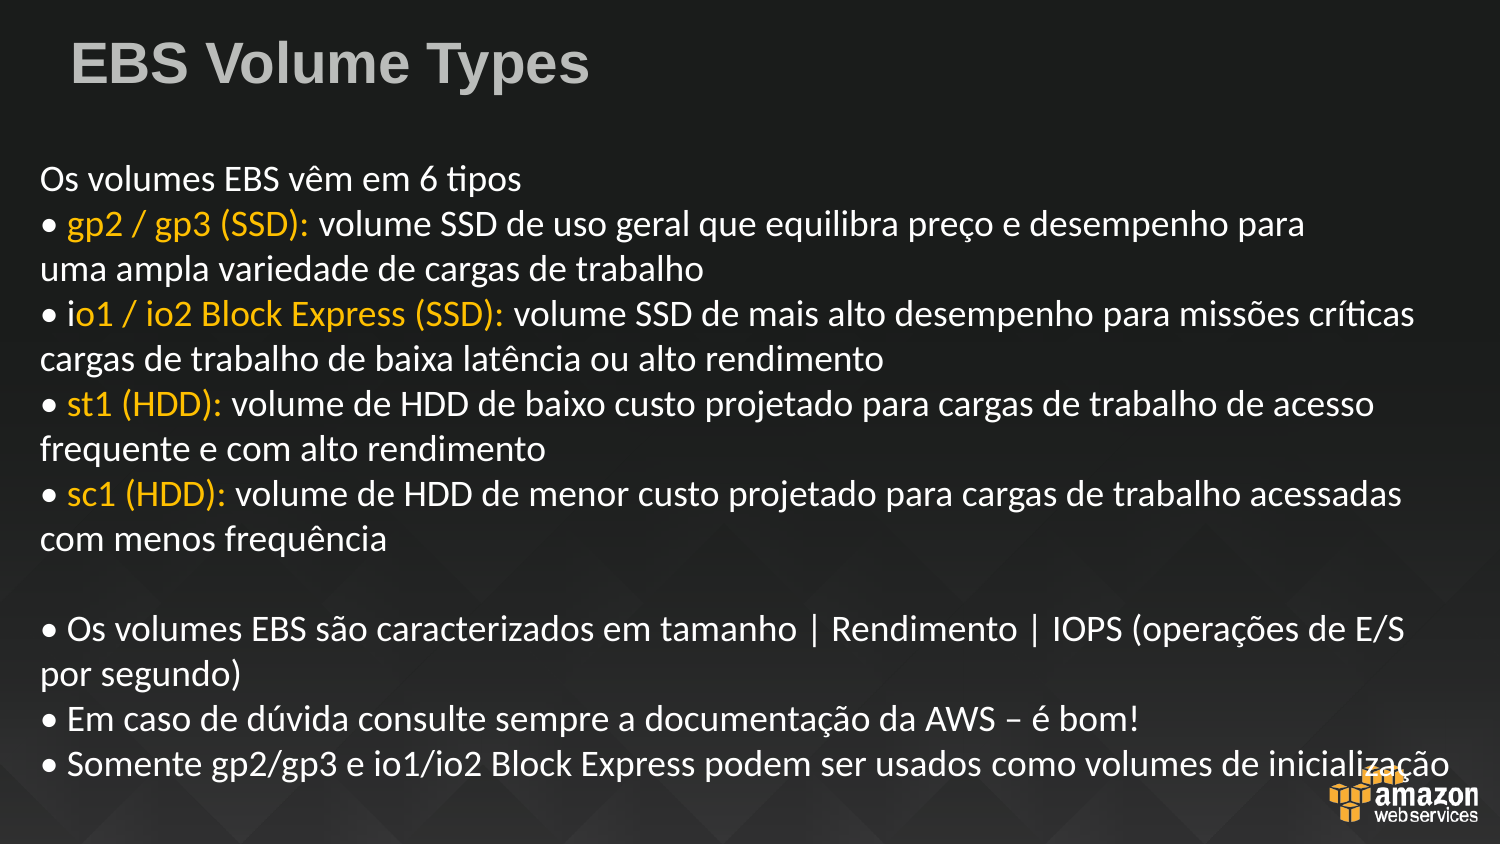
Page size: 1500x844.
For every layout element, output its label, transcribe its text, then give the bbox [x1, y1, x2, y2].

picture [0, 0, 1500, 844]
text_box Os volumes EBS vêm em 6 tipos • gp2 / gp3 (SSD): volume SSD de uso geral que equilibra preço e desempenho para uma ampla variedade de cargas de trabalho • io1 / io2 Block Express (SSD): volume SSD de mais alto desempenho para missões críticas cargas de trabalho de baixa latência ou alto rendimento • st1 (HDD): volume de HDD de baixo custo projetado para cargas de trabalho de acesso frequente e com alto rendimento • sc1 (HDD): volume de HDD de menor custo projetado para cargas de trabalho acessadas com menos frequência • Os volumes EBS são caracterizados em tamanho | Rendimento | IOPS (operações de E/S por segundo) • Em caso de dúvida consulte sempre a documentação da AWS – é bom! • Somente gp2/gp3 e io1/io2 Block Express podem ser usados ​​como volumes de inicialização [24, 146, 1475, 792]
title EBS Volume Types [68, 22, 1138, 146]
